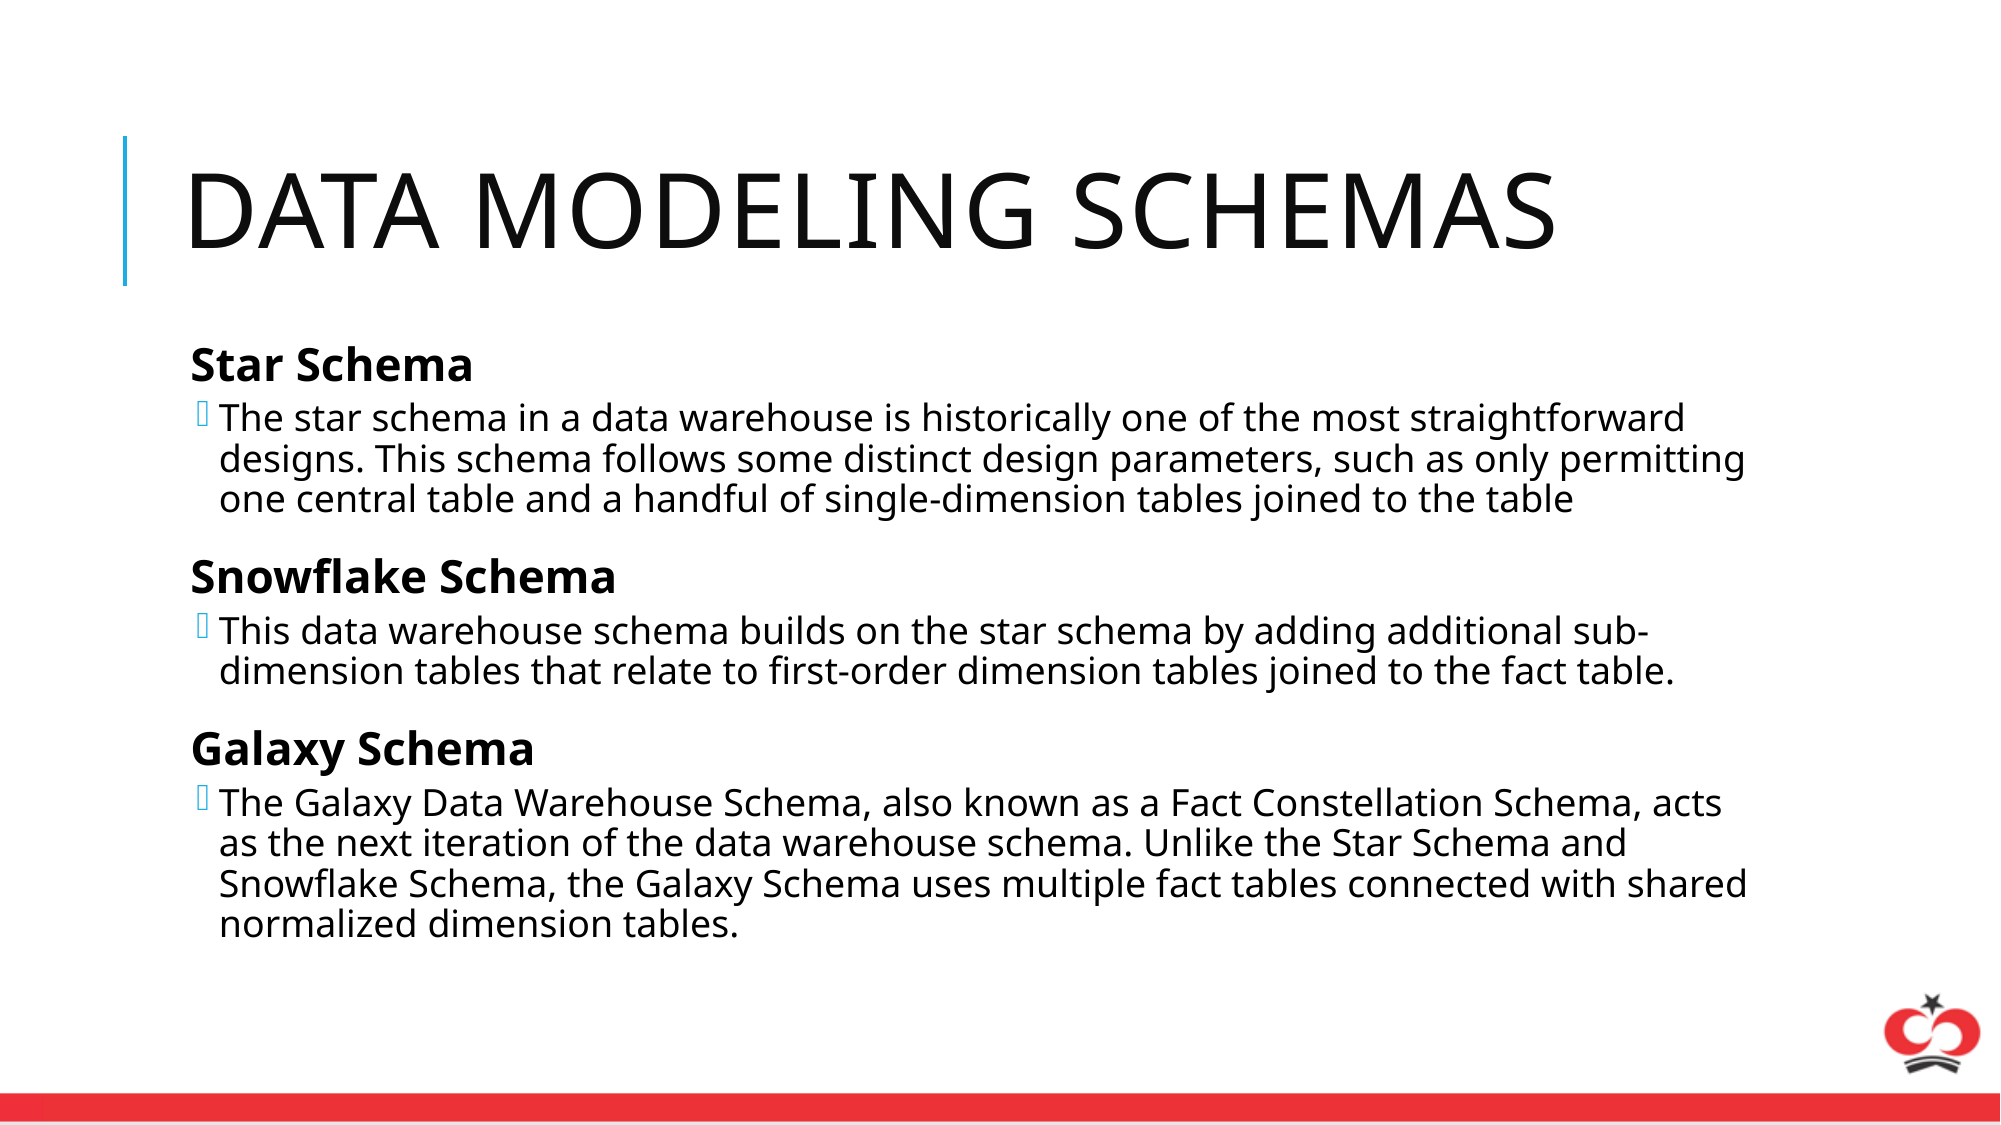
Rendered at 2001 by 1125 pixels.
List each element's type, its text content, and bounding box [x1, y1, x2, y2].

picture [0, 985, 2000, 1125]
title Data Modeling Schemas [168, 96, 1763, 333]
list Star Schema The star schema in a data warehouse is historically one of the most straightforward designs. This schema follows some distinct design parameters, such as only permitting one central table and a handful of single-dimension tables joined to the table Snowflake Schema This data warehouse schema builds on the star schema by adding additional sub-dimension tables that relate to first-order dimension tables joined to the fact table. Galaxy Schema The Galaxy Data Warehouse Schema, also known as a Fact Constellation Schema, acts as the next iteration of the data warehouse schema. Unlike the Star Schema and Snowflake Schema, the Galaxy Schema uses multiple fact tables connected with shared normalized dimension tables. [168, 333, 1763, 980]
